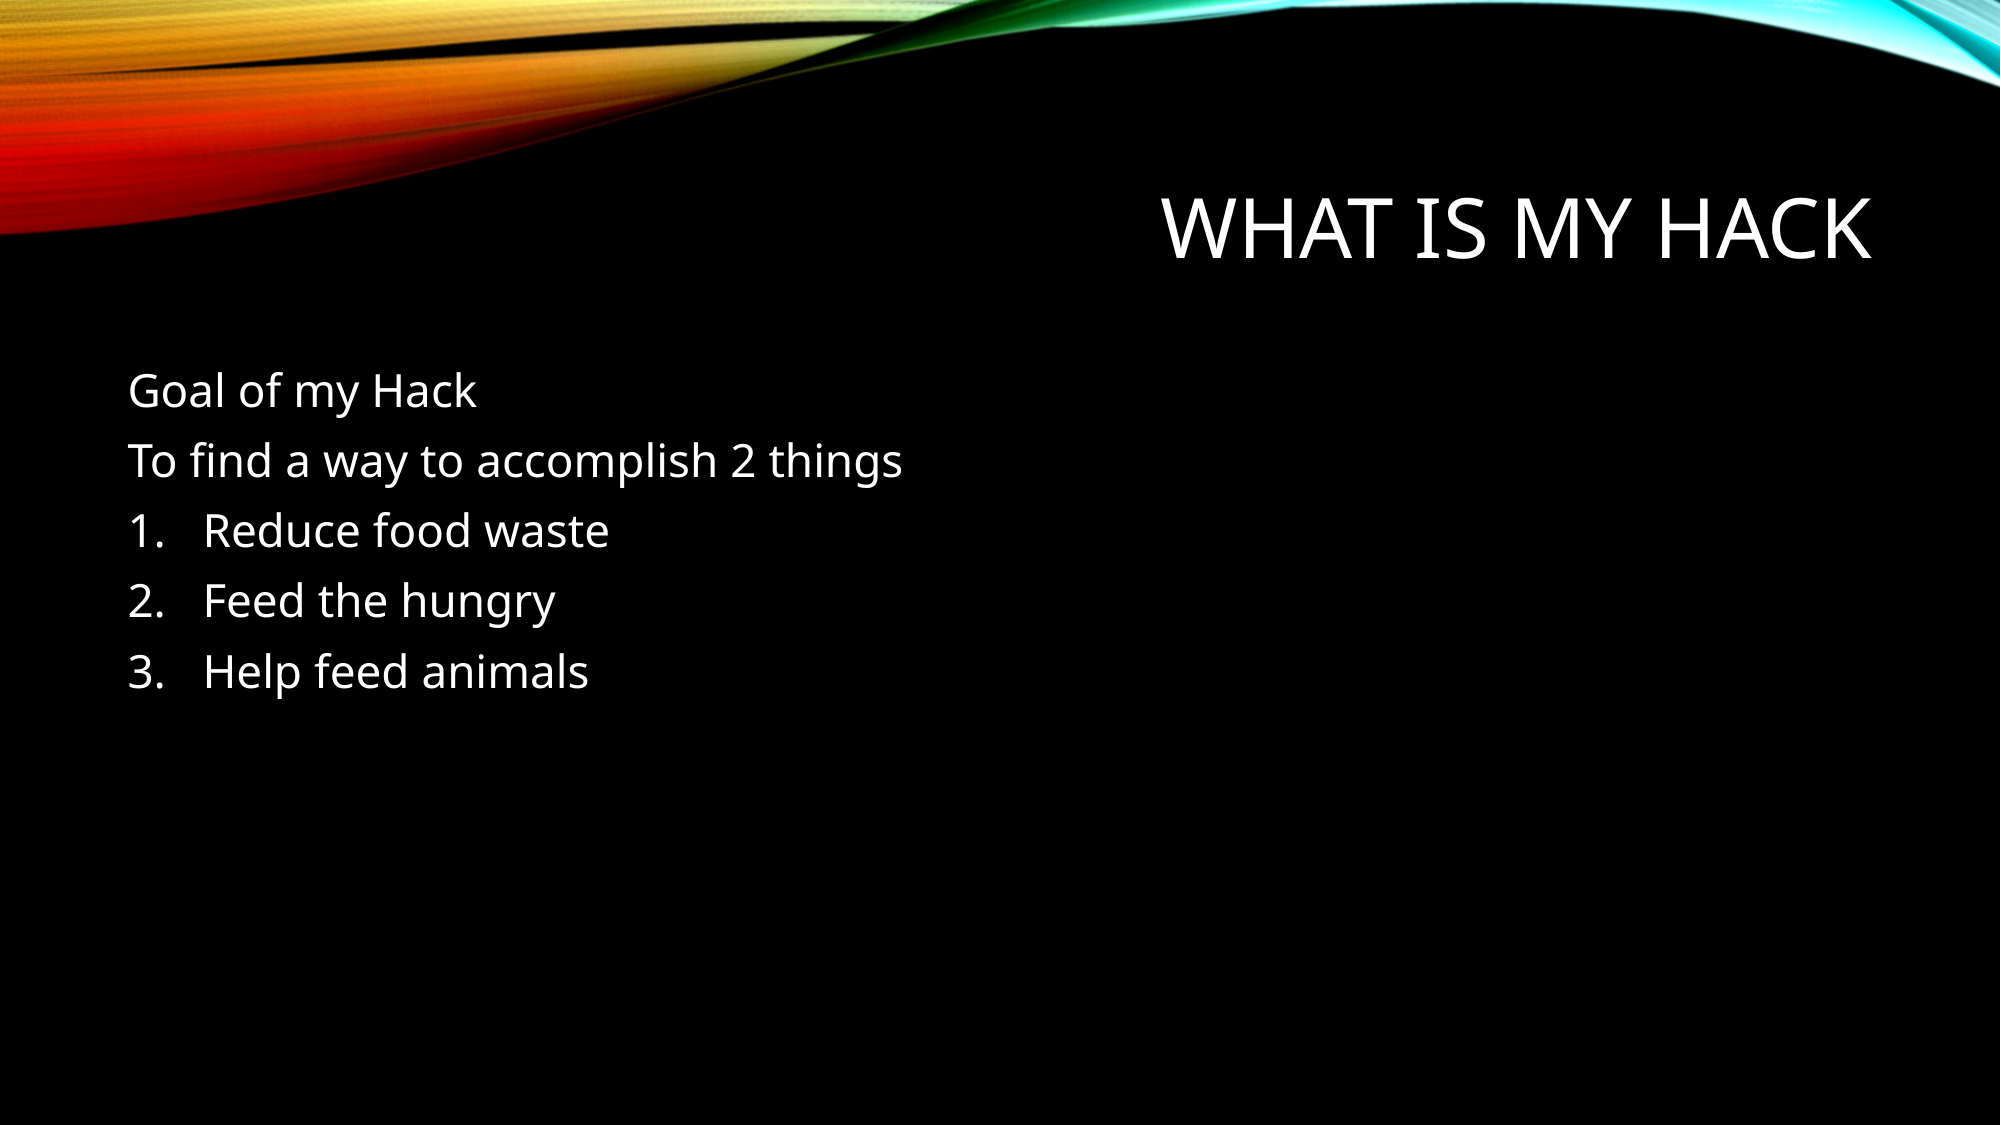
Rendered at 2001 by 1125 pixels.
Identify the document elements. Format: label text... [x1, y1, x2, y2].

picture [0, 0, 2000, 237]
title What is My Hack [474, 125, 1888, 338]
list Goal of my Hack To find a way to accomplish 2 things Reduce food waste Feed the hungry Help feed animals [112, 360, 1888, 1021]
